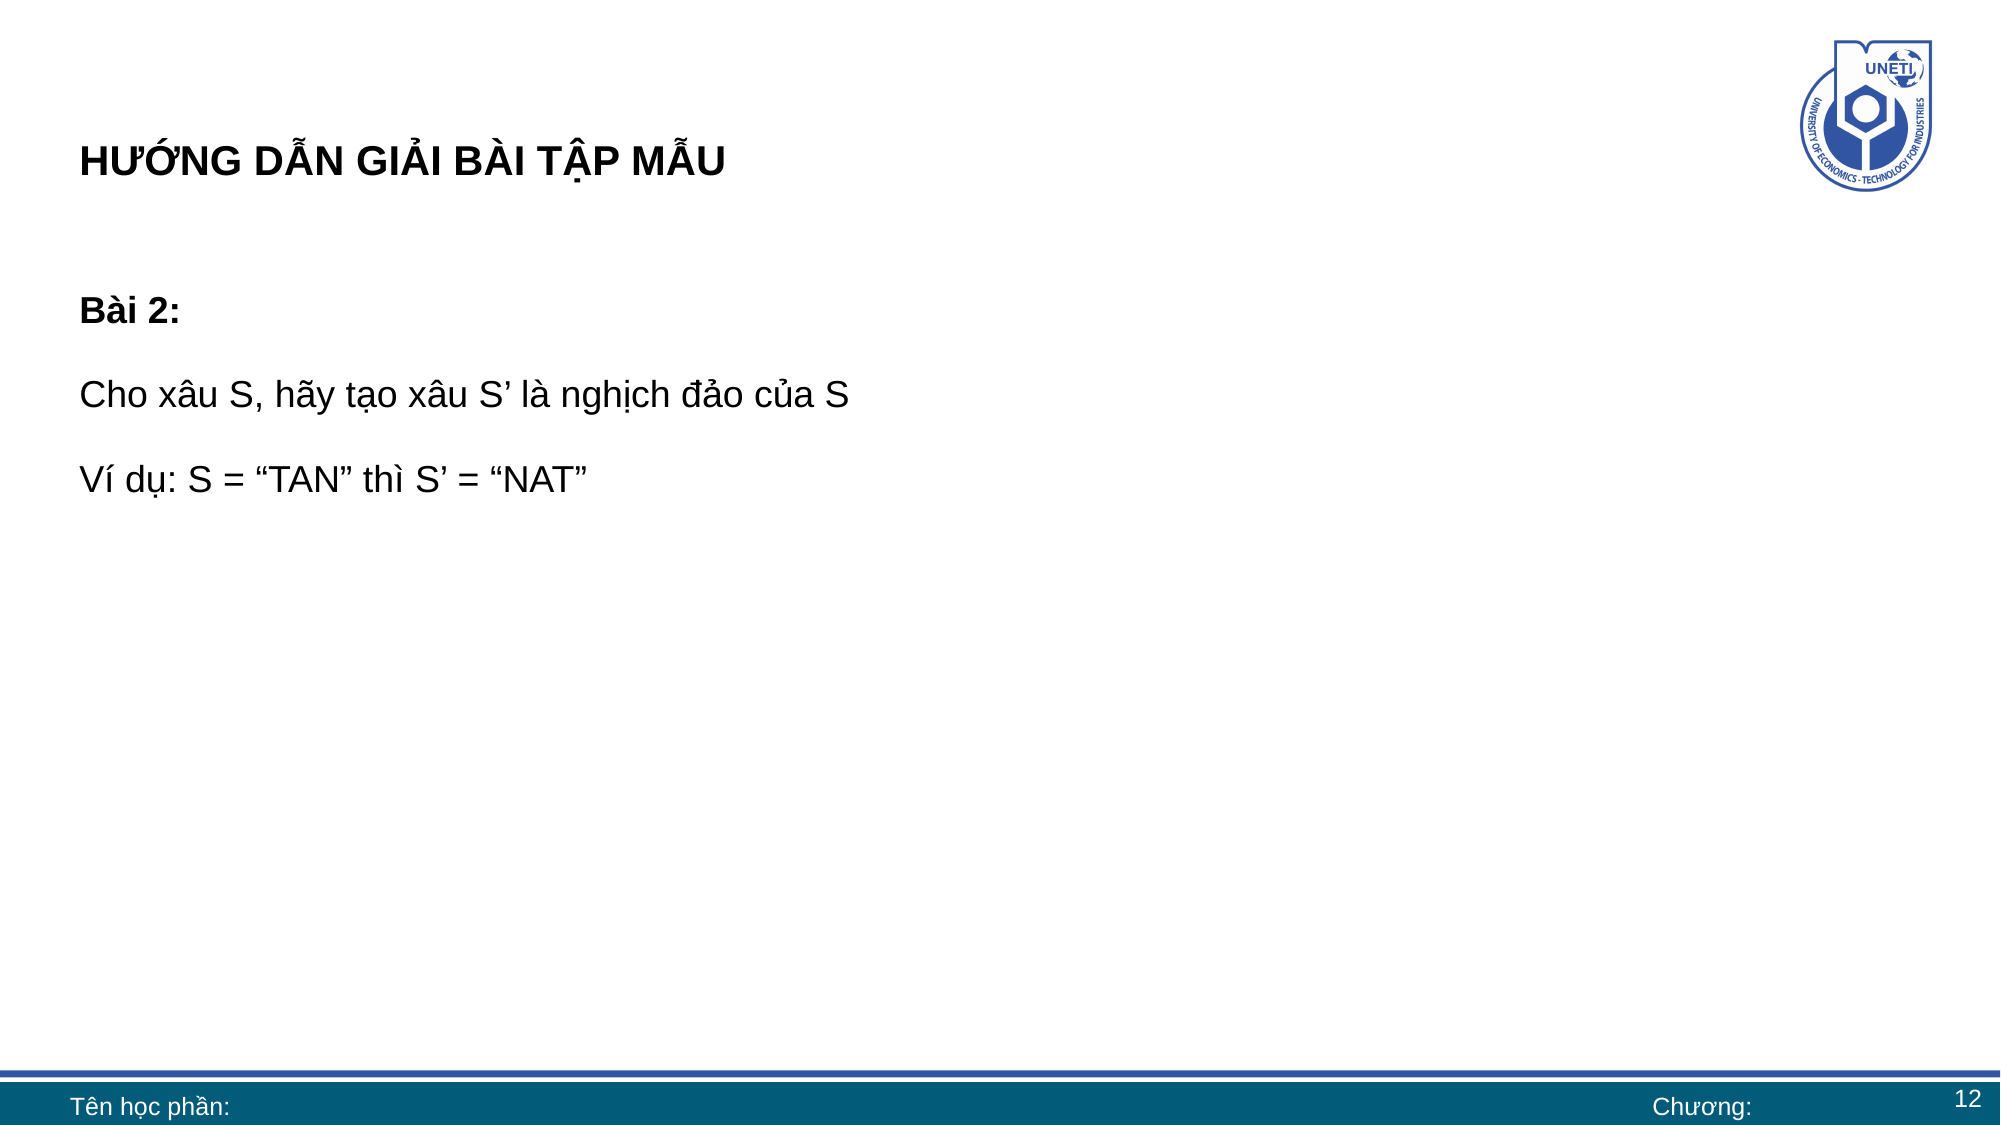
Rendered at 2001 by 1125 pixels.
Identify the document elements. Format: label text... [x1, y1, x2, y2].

list Bài 2: Cho xâu S, hãy tạo xâu S’ là nghịch đảo của S Ví dụ: S = “TAN” thì S’ = “NAT” [64, 269, 1936, 957]
text_box Chương: [1591, 1082, 1815, 1125]
slide_number 12 [1547, 1071, 1998, 1124]
title HƯỚNG DẪN GIẢI BÀI TẬP MẪU [64, 116, 1936, 248]
text_box Tên học phần: [55, 1082, 1591, 1125]
picture [1798, 37, 1936, 116]
